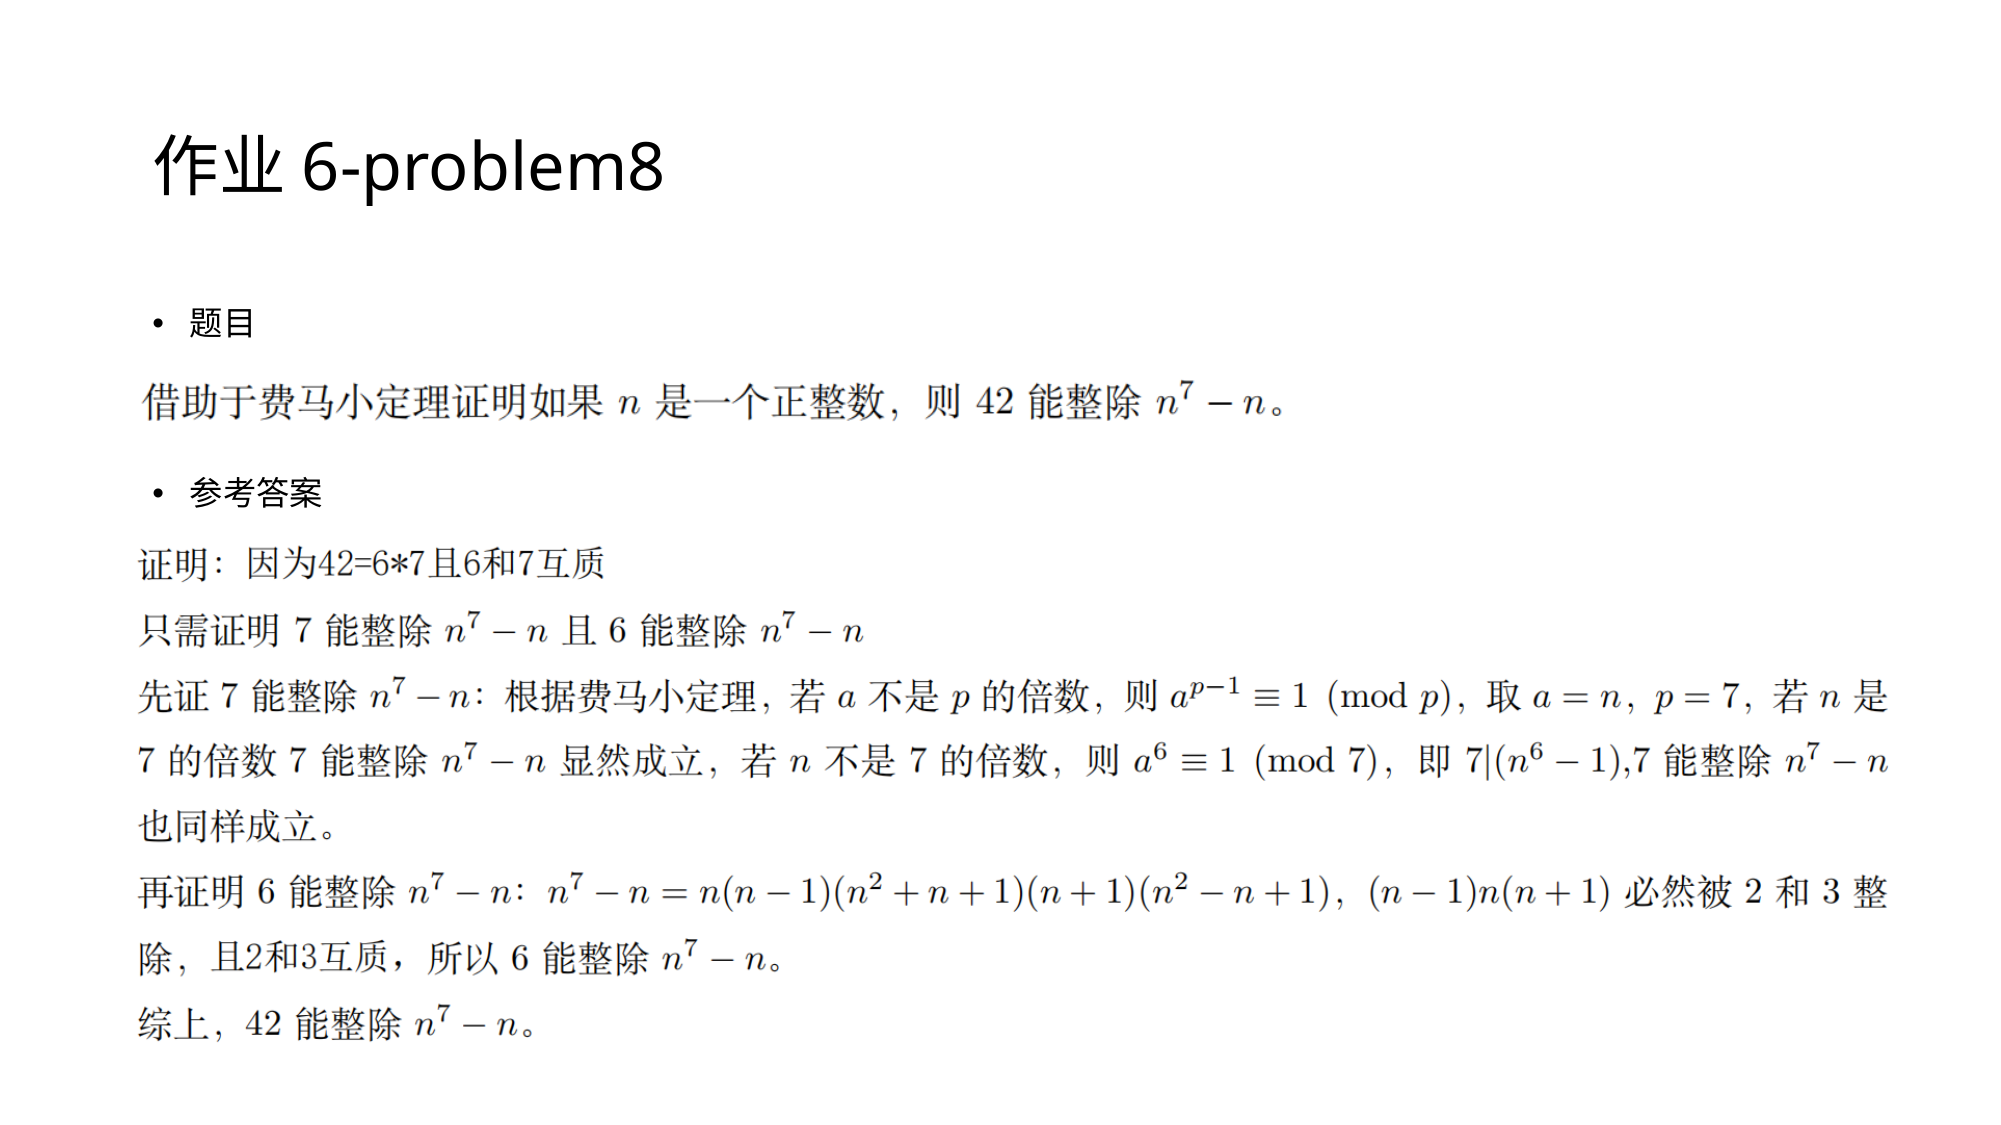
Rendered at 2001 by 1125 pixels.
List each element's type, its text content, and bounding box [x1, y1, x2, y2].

picture [114, 528, 1921, 1065]
title 作业6-problem8 [137, 59, 1863, 278]
list 题目 参考答案 [137, 299, 1863, 528]
picture [114, 351, 1302, 449]
